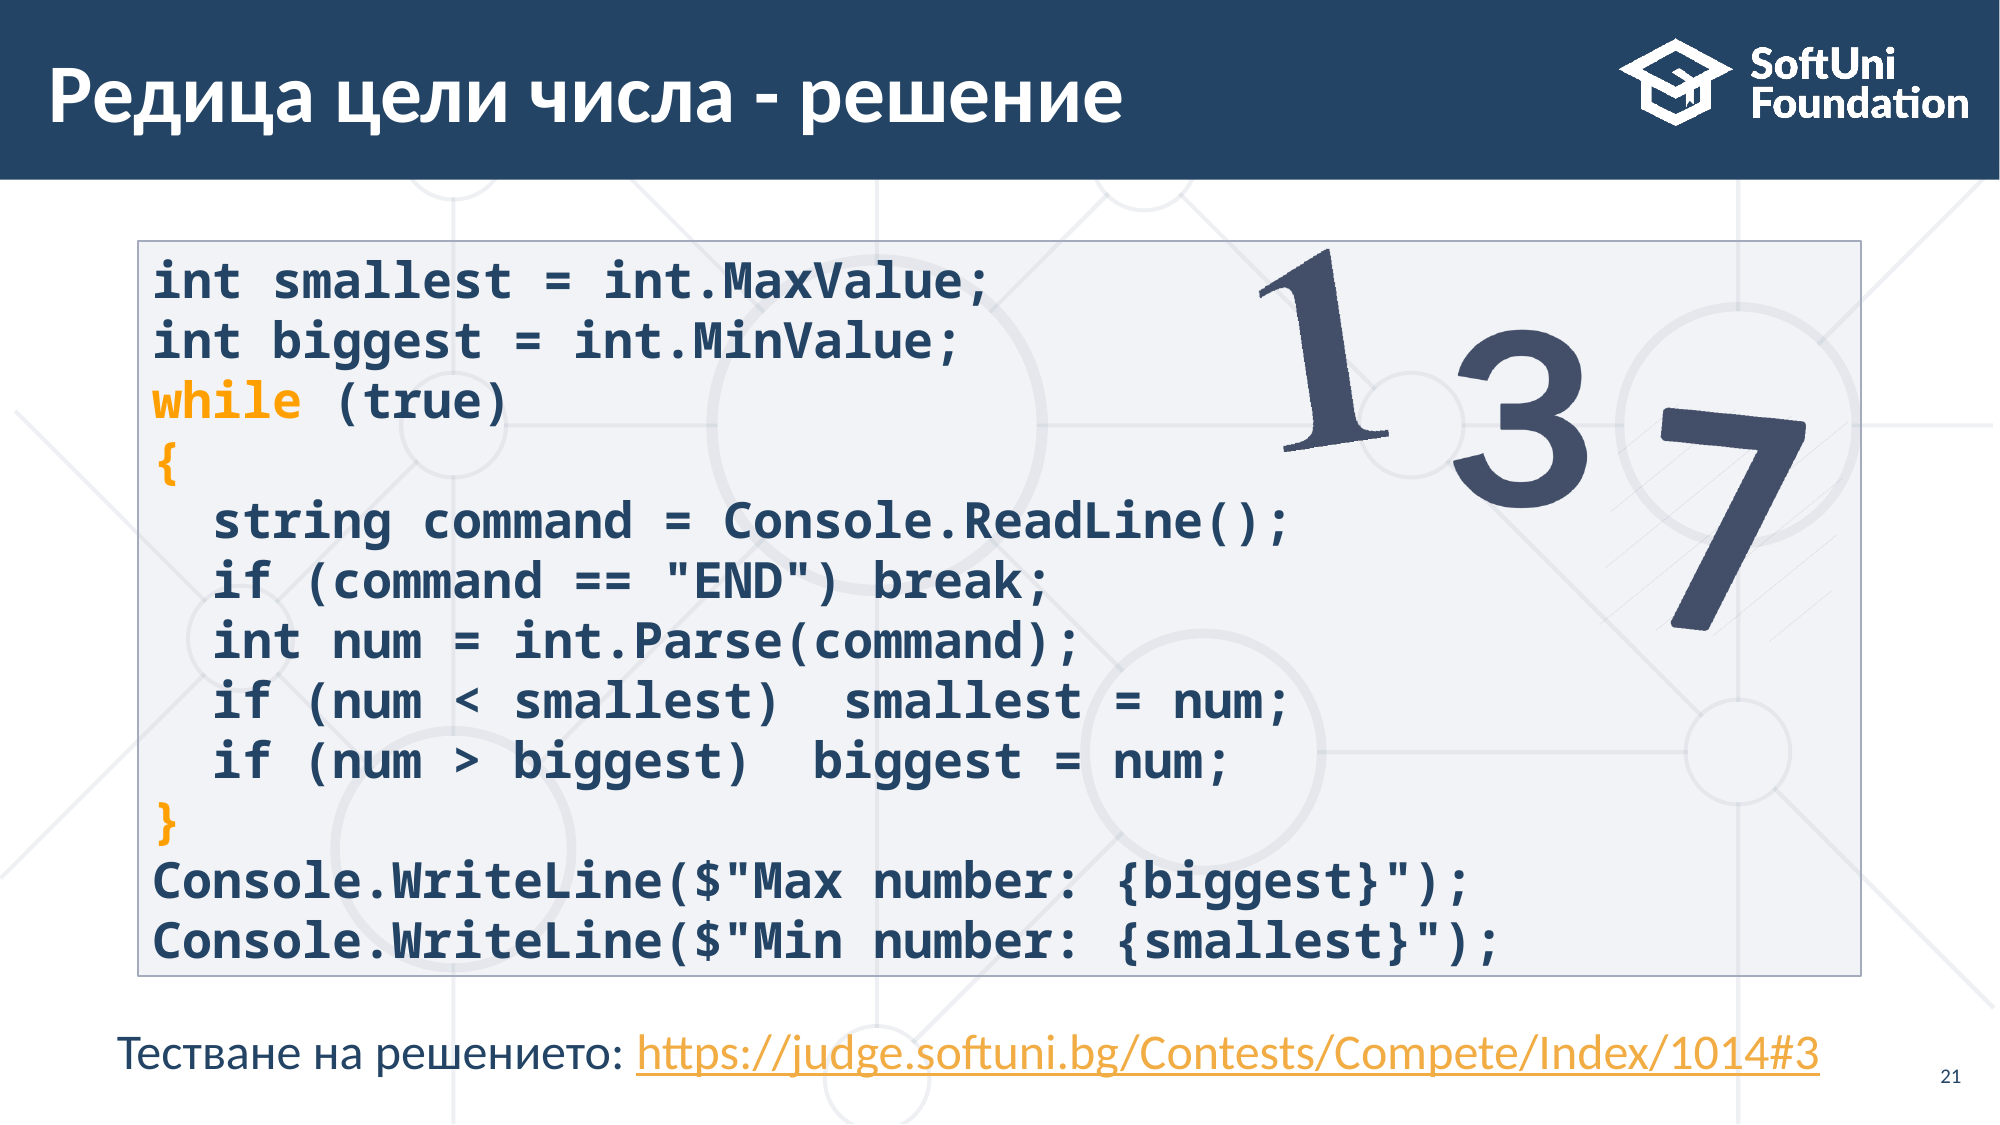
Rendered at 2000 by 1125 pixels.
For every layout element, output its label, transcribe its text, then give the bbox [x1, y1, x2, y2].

text_box int smallest = int.MaxValue; int biggest = int.MinValue; while (true) { string command = Console.ReadLine(); if (command == "END") break; int num = int.Parse(command); if (num < smallest) smallest = num; if (num > biggest) biggest = num; } Console.WriteLine($"Max number: {biggest}"); Console.WriteLine($"Min number: {smallest}"); [138, 241, 1862, 976]
text_box Тестване на решението: https://judge.softuni.bg/Contests/Compete/Index/1014#3 [24, 1012, 1913, 1088]
slide_number 21 [1896, 1049, 1968, 1101]
title Редица цели числа - решение [31, 16, 1591, 162]
picture [1213, 239, 1838, 637]
picture [1618, 38, 1968, 126]
